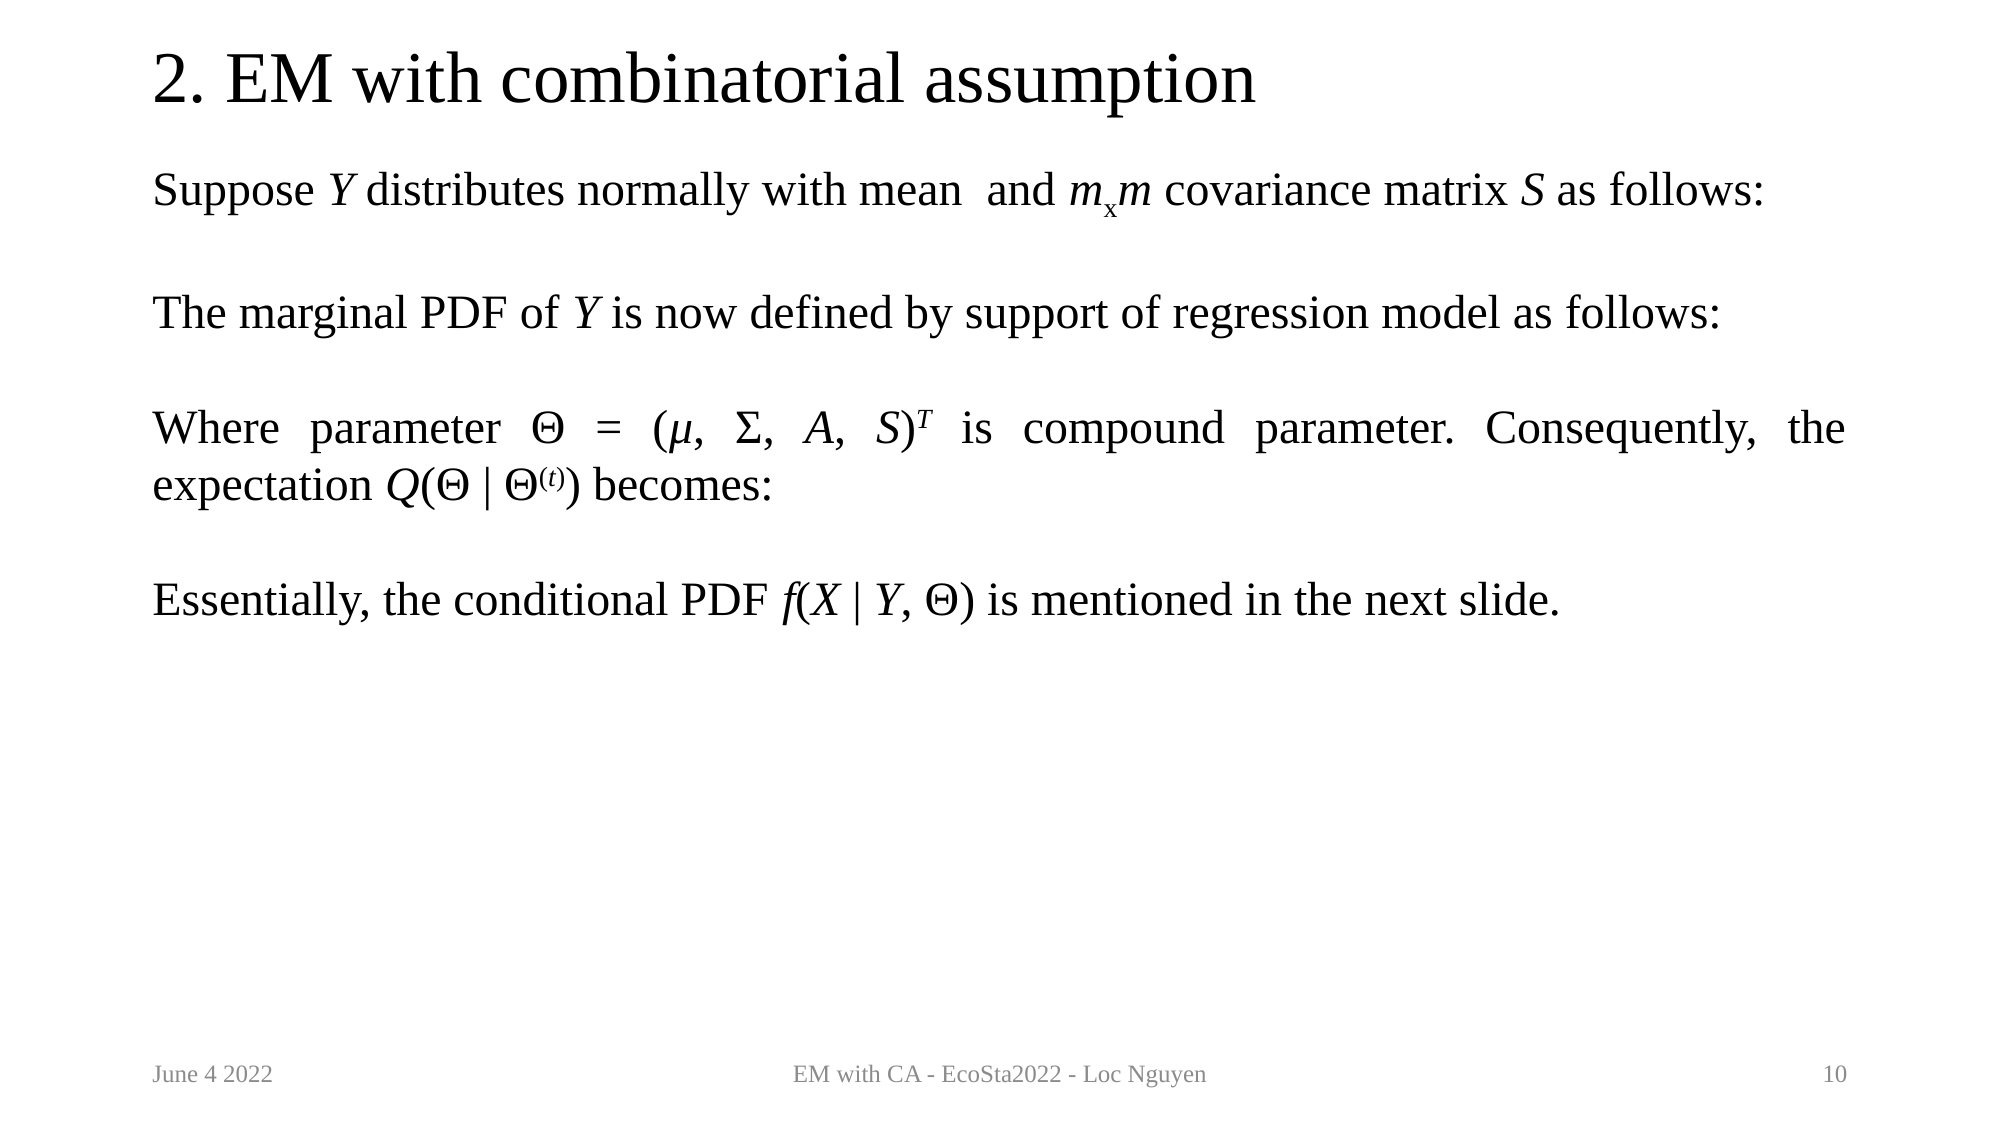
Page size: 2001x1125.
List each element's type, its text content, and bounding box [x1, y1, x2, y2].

slide_number 10 [1412, 1042, 1863, 1103]
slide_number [137, 1042, 588, 1103]
title 2. EM with combinatorial assumption [137, 19, 1863, 128]
footer EM with CA - EcoSta2022 - Loc Nguyen [662, 1042, 1338, 1103]
